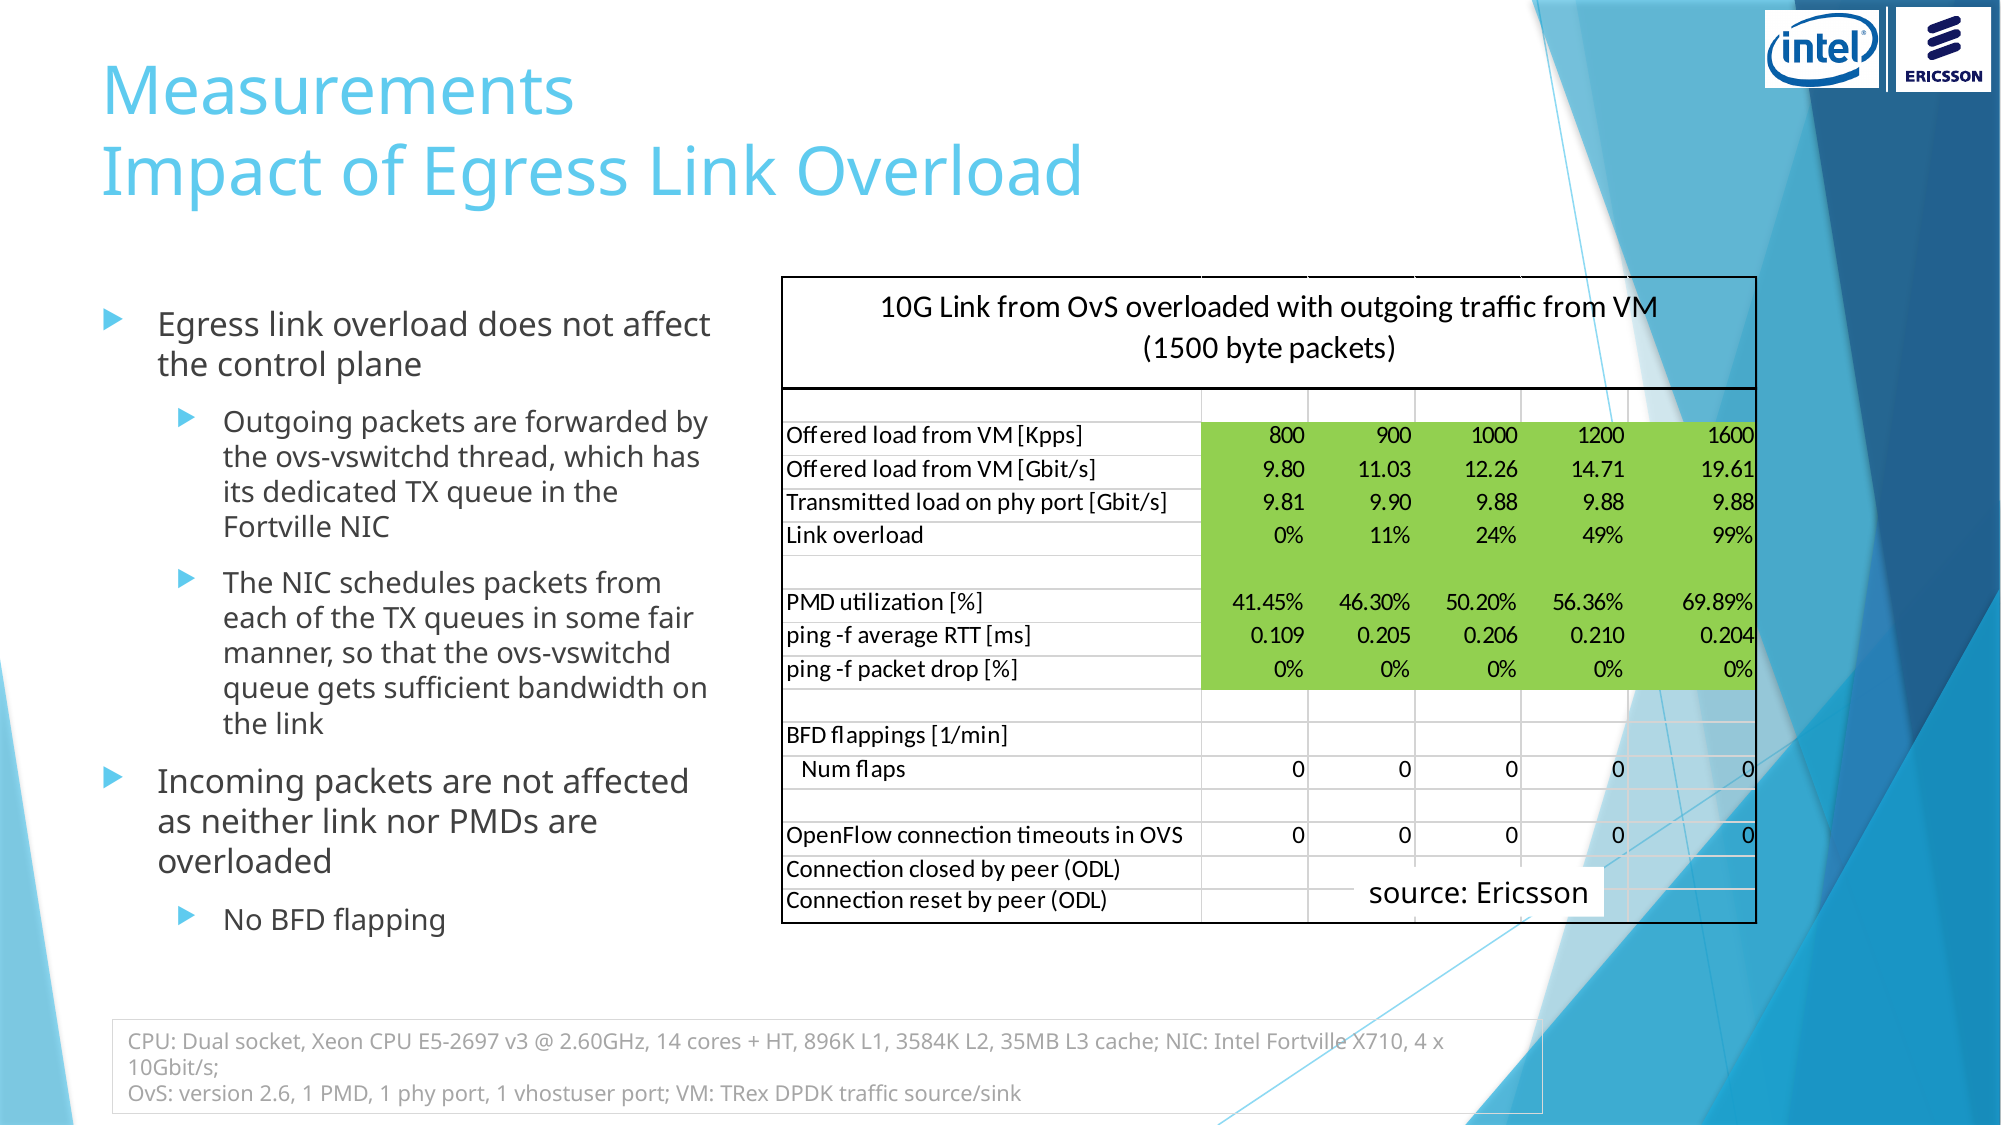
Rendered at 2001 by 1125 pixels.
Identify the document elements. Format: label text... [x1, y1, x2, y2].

list Egress link overload does not affect the control plane Outgoing packets are forwarded by the ovs-vswitchd thread, which has its dedicated TX queue in the Fortville NIC The NIC schedules packets from each of the TX queues in some fair manner, so that the ovs-vswitchd queue gets sufficient bandwidth on the link Incoming packets are not affected as neither link nor PMDs are overloaded No BFD flapping [86, 295, 730, 1071]
picture [1765, 10, 1879, 88]
title Measurements Impact of Egress Link Overload [86, 39, 1726, 218]
text_box CPU: Dual socket, Xeon CPU E5-2697 v3 @ 2.60GHz, 14 cores + HT, 896K L1, 3584K L2, 35MB L3 cache; NIC: Intel Fortville X710, 4 x 10Gbit/s; OvS: version 2.6, 1 PMD, 1 phy port, 1 vhostuser port; VM: TRex DPDK traffic source/sink [112, 1019, 1543, 1114]
picture [780, 275, 1760, 926]
